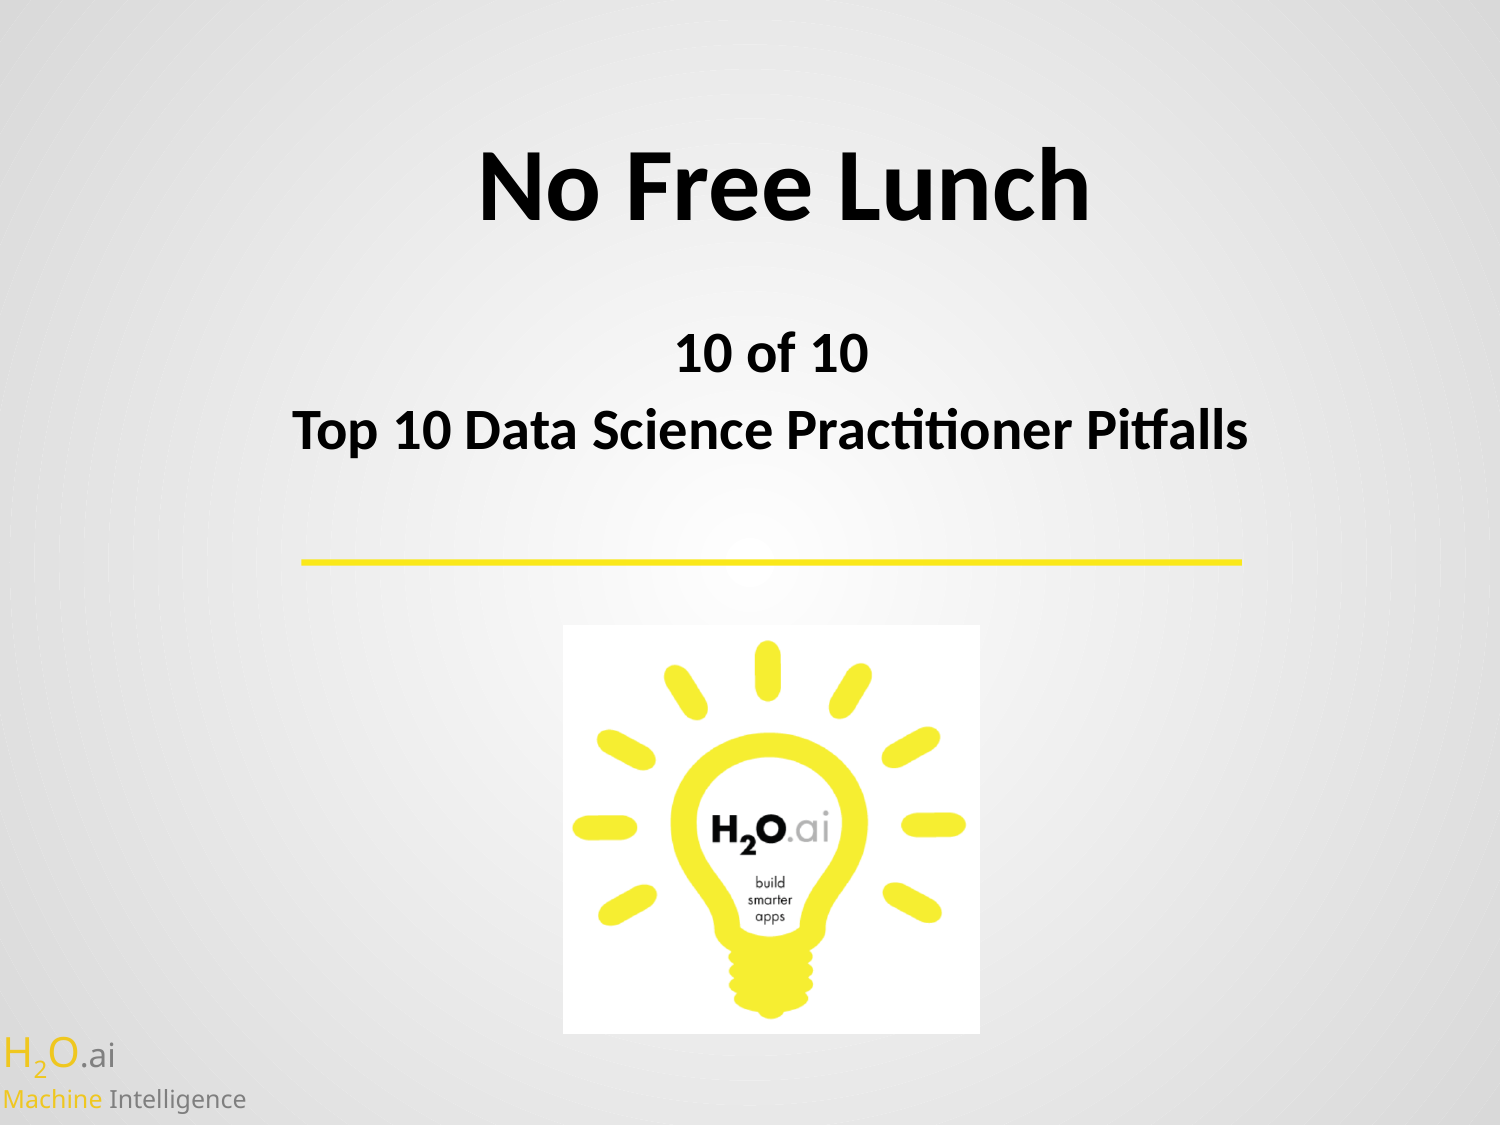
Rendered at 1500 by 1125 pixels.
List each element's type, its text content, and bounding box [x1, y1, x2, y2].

text_box 10 of 10 Top 10 Data Science Practitioner Pitfalls [211, 291, 1332, 485]
picture [563, 625, 980, 1035]
list No Free Lunch [224, 116, 1346, 454]
